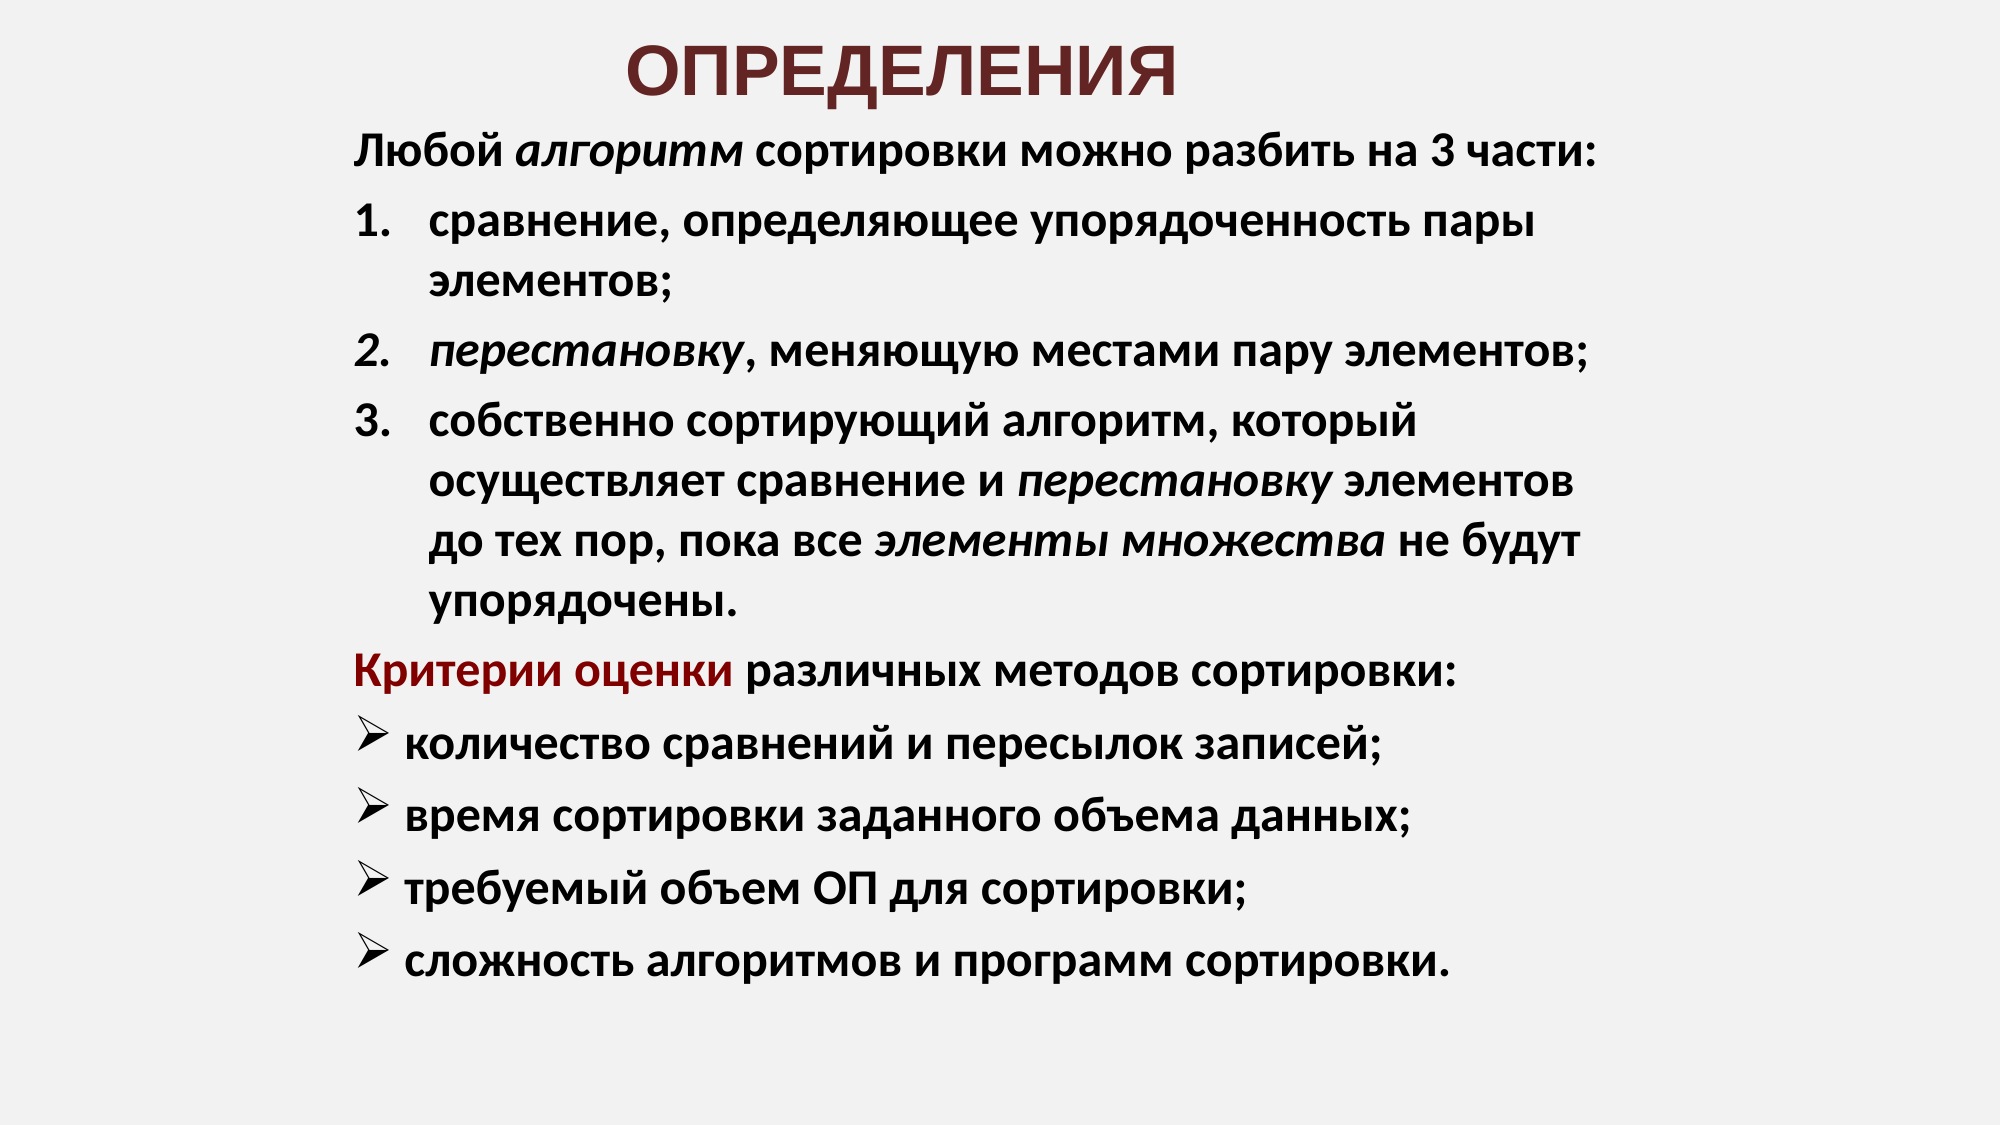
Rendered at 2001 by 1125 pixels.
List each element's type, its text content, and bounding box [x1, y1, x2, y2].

list Любой алгоритм сортировки можно разбить на 3 части: сравнение, определяющее упорядоченность пары элементов; перестановку, меняющую местами пару элементов; собственно сортирующий алгоритм, который осуществляет сравнение и перестановку элементов до тех пор, пока все элементы множества не будут упорядочены. Критерии оценки различных методов сортировки: количество сравнений и пересылок записей; время сортировки заданного объема данных; требуемый объем ОП для сортировки; сложность алгоритмов и программ сортировки. [338, 109, 1786, 1102]
title ОПРЕДЕЛЕНИЯ [610, 15, 1961, 204]
